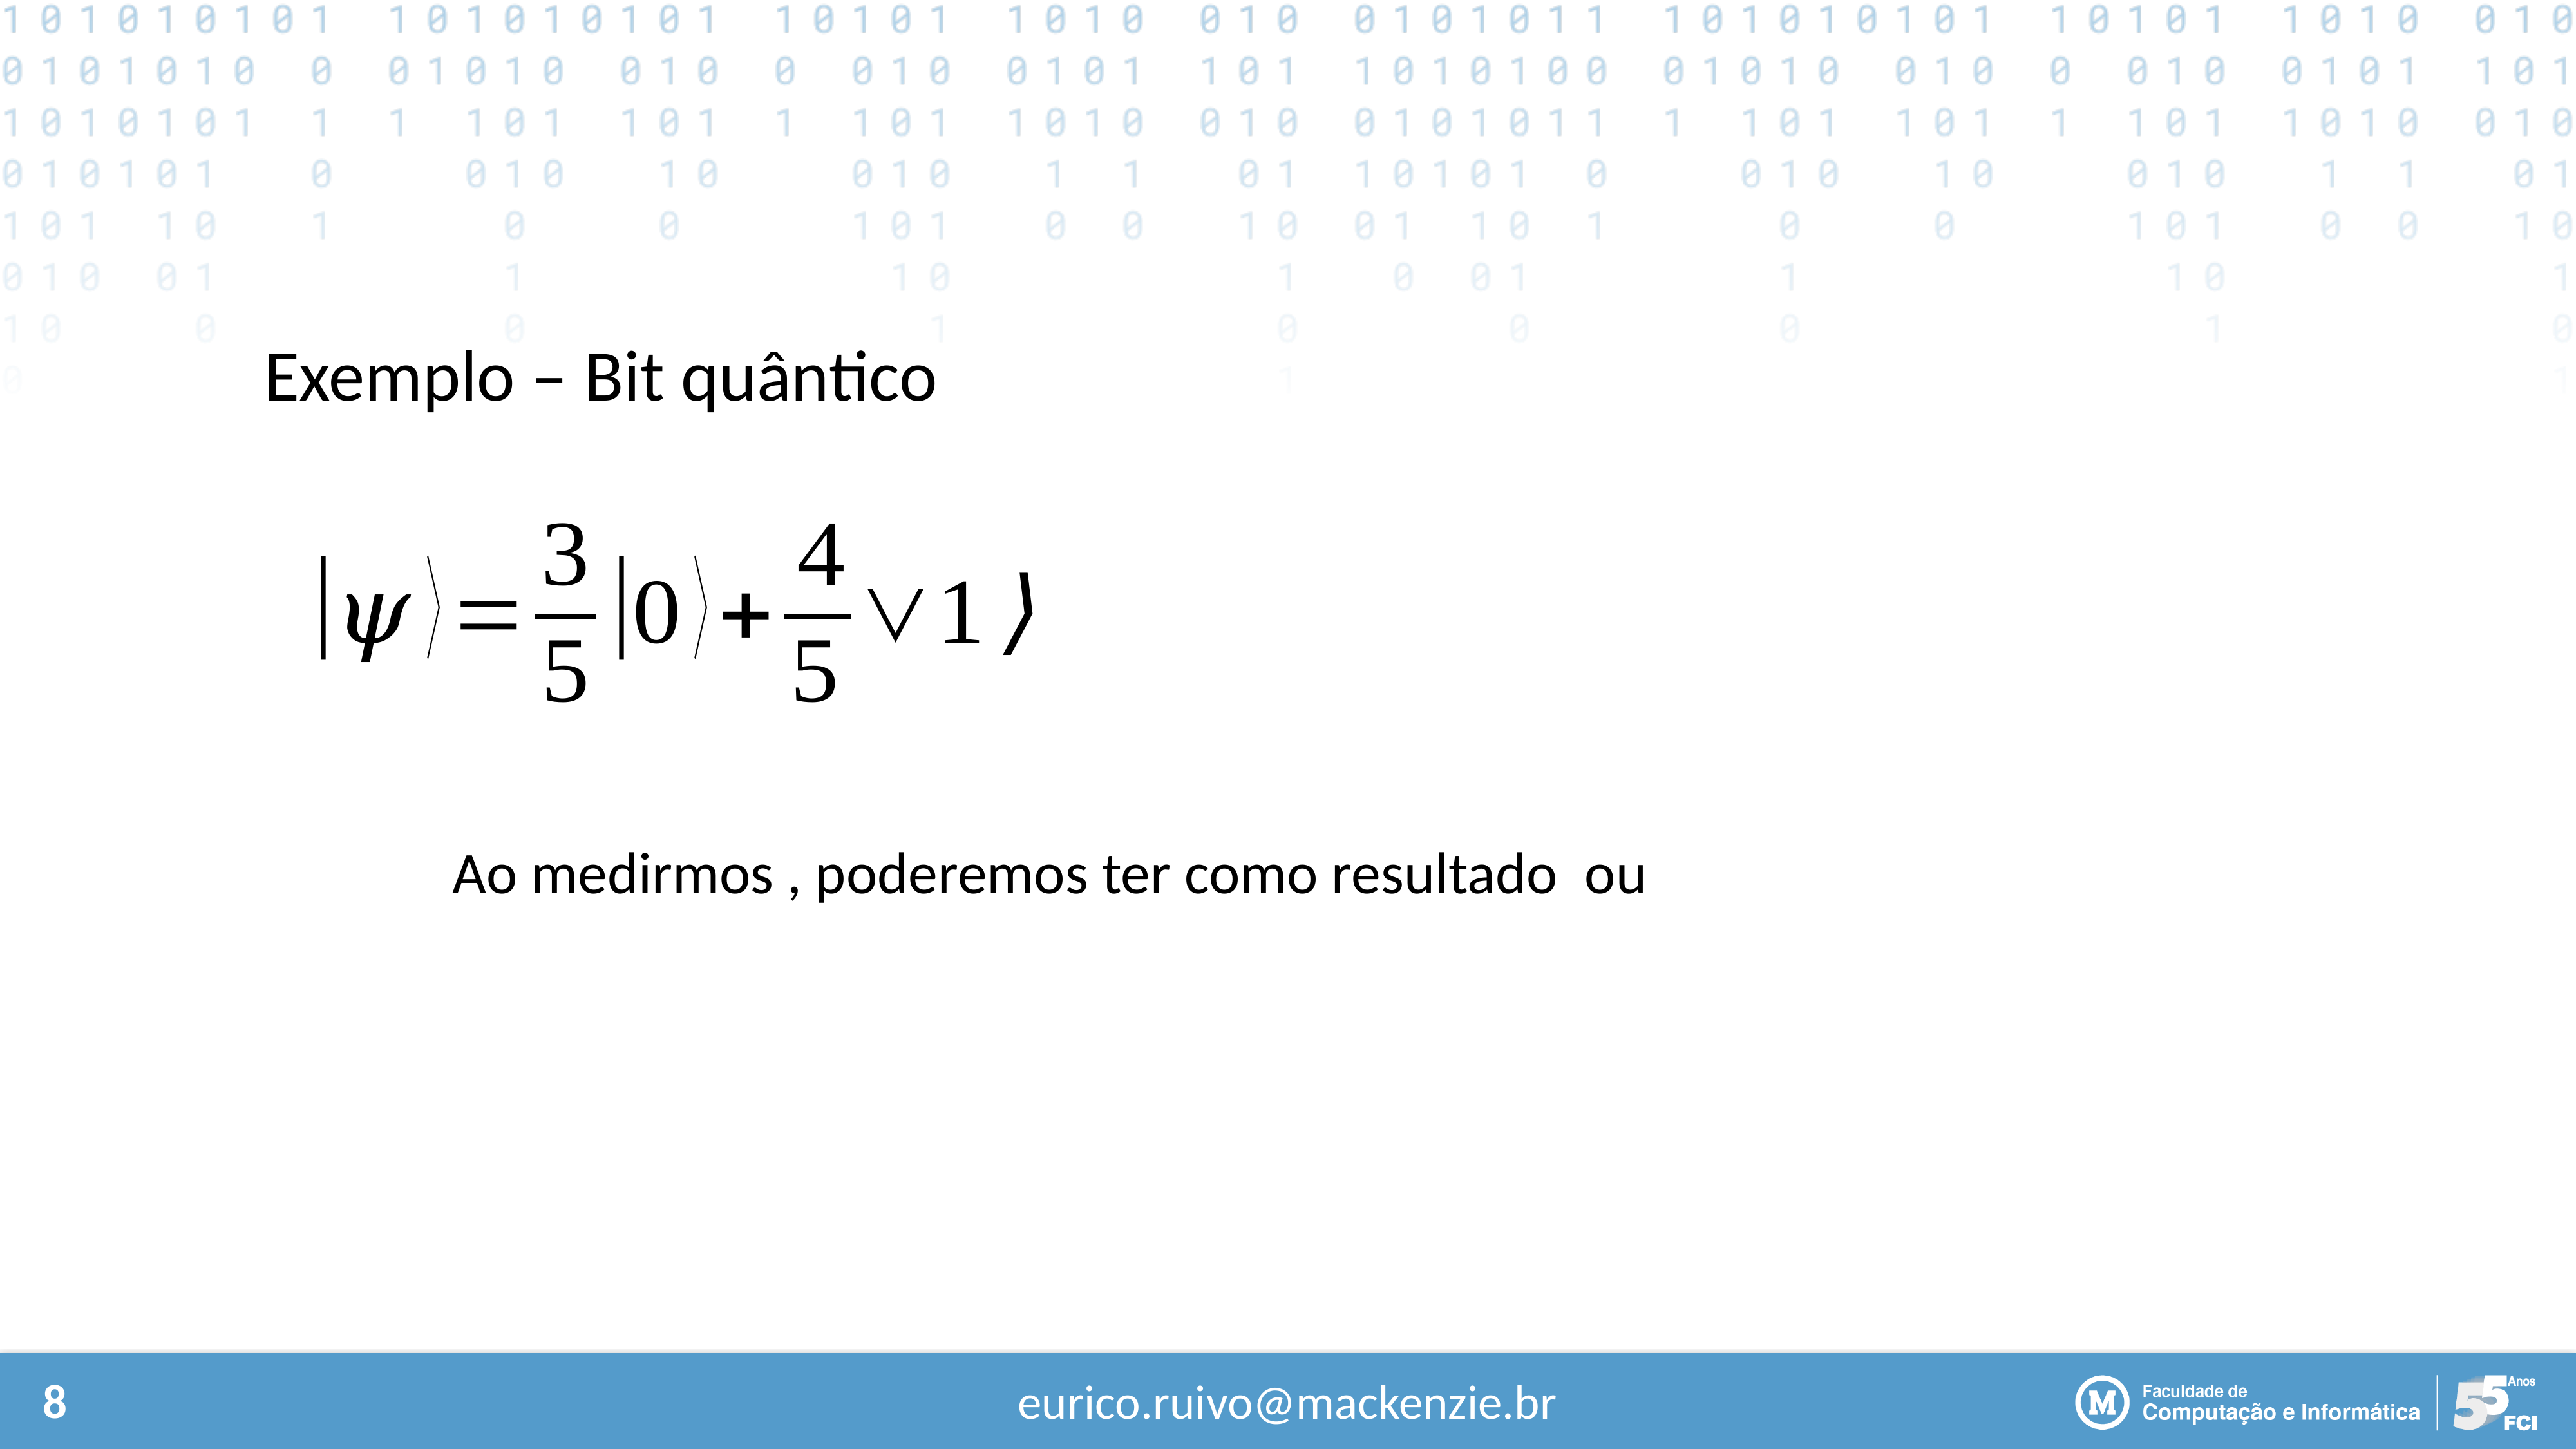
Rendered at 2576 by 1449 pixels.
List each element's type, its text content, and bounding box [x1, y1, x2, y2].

text_box eurico.ruivo@mackenzie.br [1008, 1361, 1567, 1439]
picture [0, 0, 2576, 455]
picture [2036, 1361, 2576, 1444]
slide_number 8 [33, 1365, 131, 1439]
text_box Exemplo – Bit quântico [254, 318, 948, 425]
